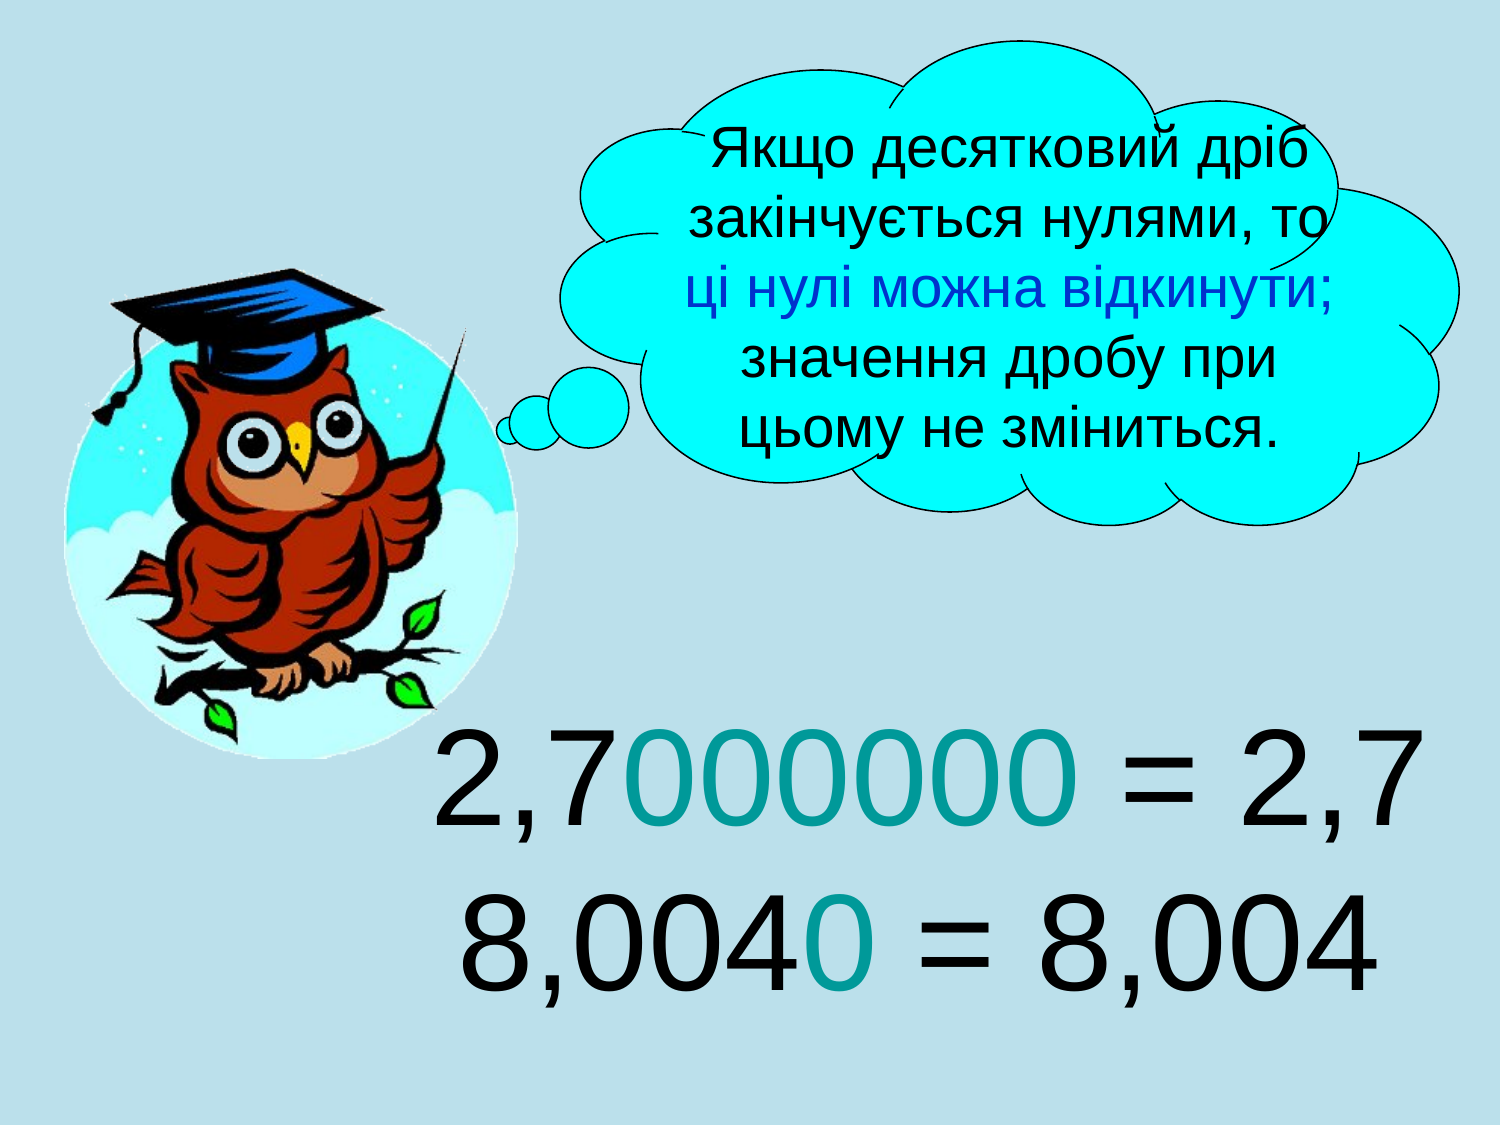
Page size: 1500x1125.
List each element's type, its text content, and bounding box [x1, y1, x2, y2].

text_box 2,7000000 = 8,0040 = [289, 680, 1222, 1026]
text_box [522, 367, 629, 450]
text_box Якщо десятковий дріб закінчується нулями, то ці нулі можна відкинути; значення дробу при цьому не зміниться. [655, 101, 1365, 467]
text_box [712, 40, 1148, 101]
text_box [706, 467, 1357, 526]
picture [64, 266, 518, 759]
text_box [560, 130, 655, 426]
text_box 2,7 [1222, 680, 1444, 861]
text_box 8,004 [1021, 845, 1410, 1086]
text_box [1365, 193, 1460, 463]
